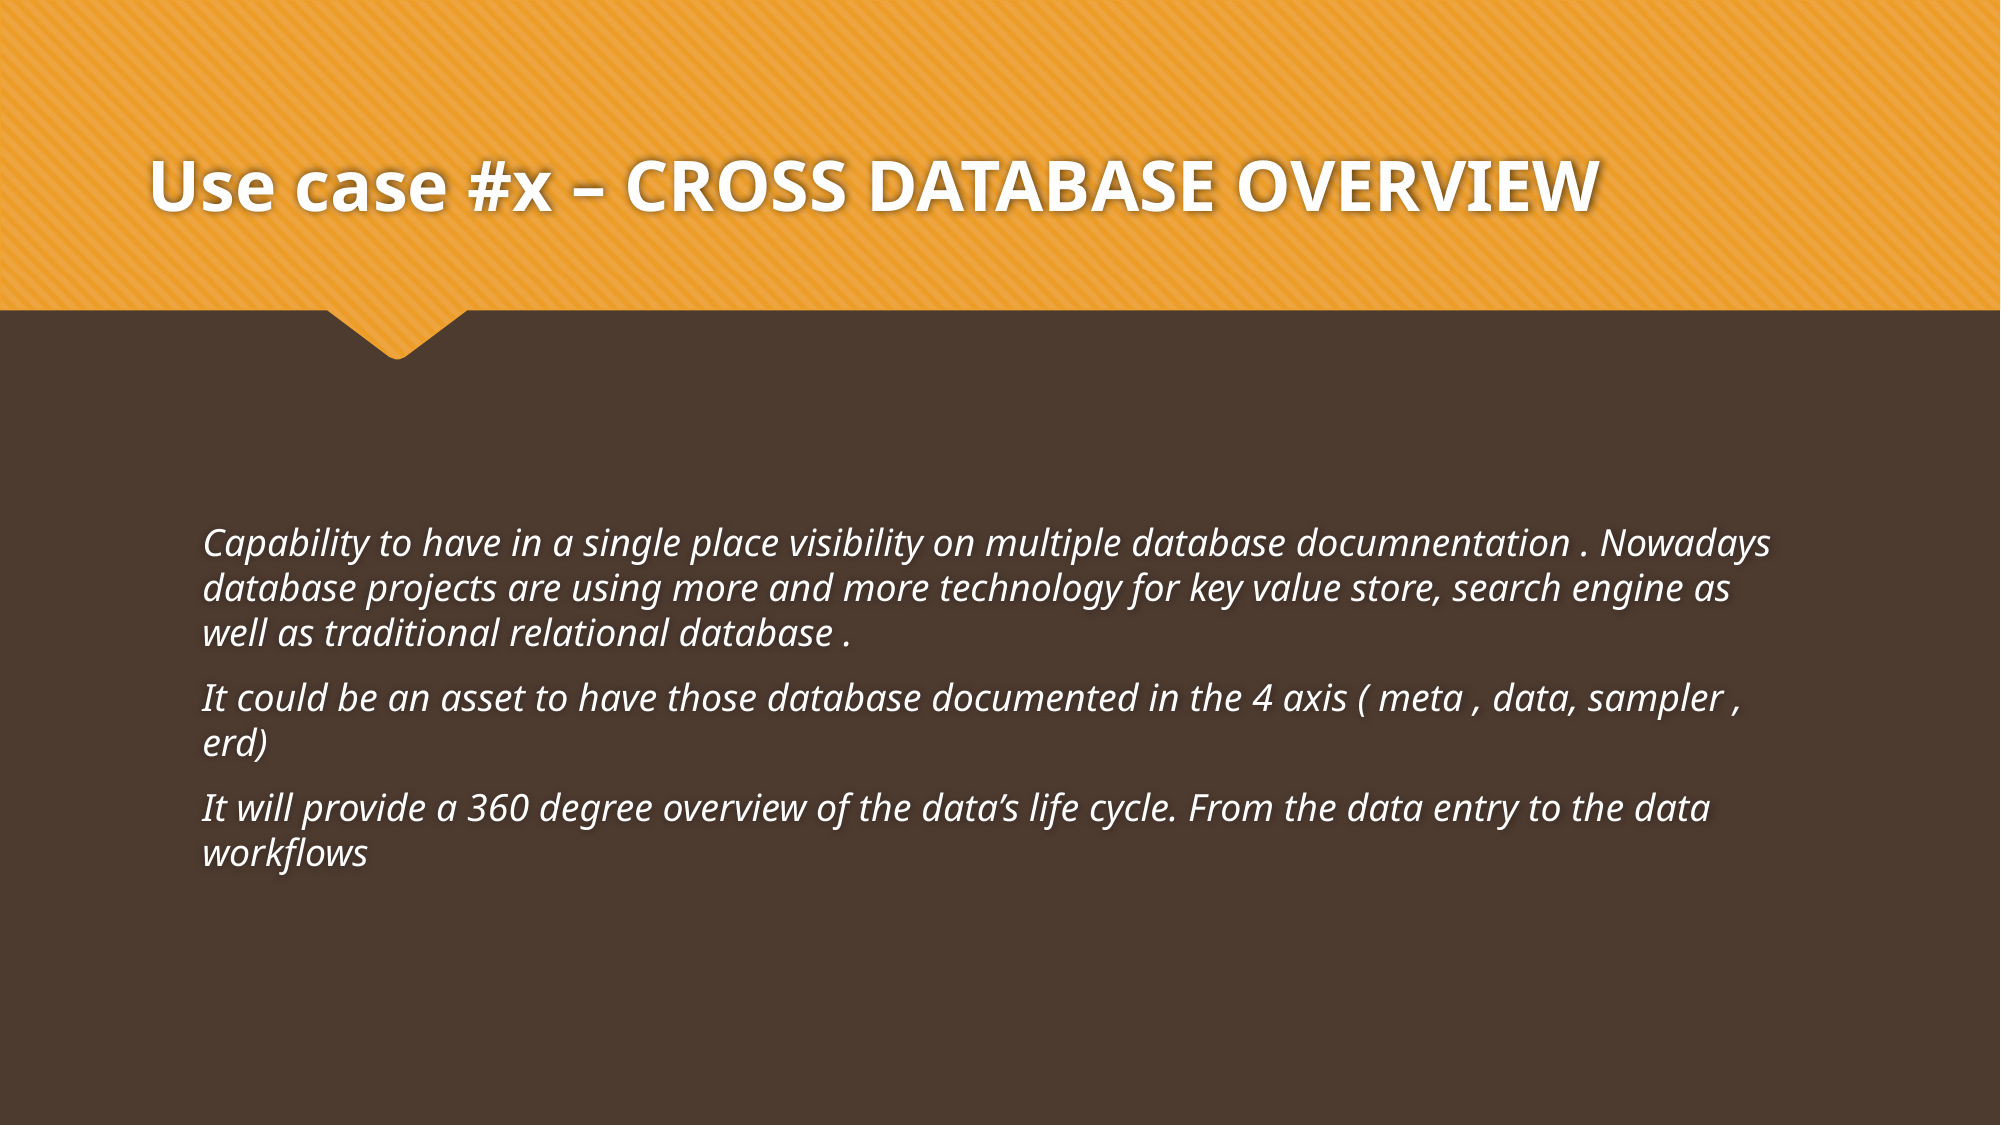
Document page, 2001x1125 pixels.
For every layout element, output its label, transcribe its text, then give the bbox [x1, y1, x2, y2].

title Use case #x – CROSS DATABASE OVERVIEW [132, 73, 1868, 233]
list Capability to have in a single place visibility on multiple database documnentation . Nowadays database projects are using more and more technology for key value store, search engine as well as traditional relational database . It could be an asset to have those database documented in the 4 axis ( meta , data, sampler , erd) It will provide a 360 degree overview of the data’s life cycle. From the data entry to the data workflows [187, 369, 1813, 1024]
